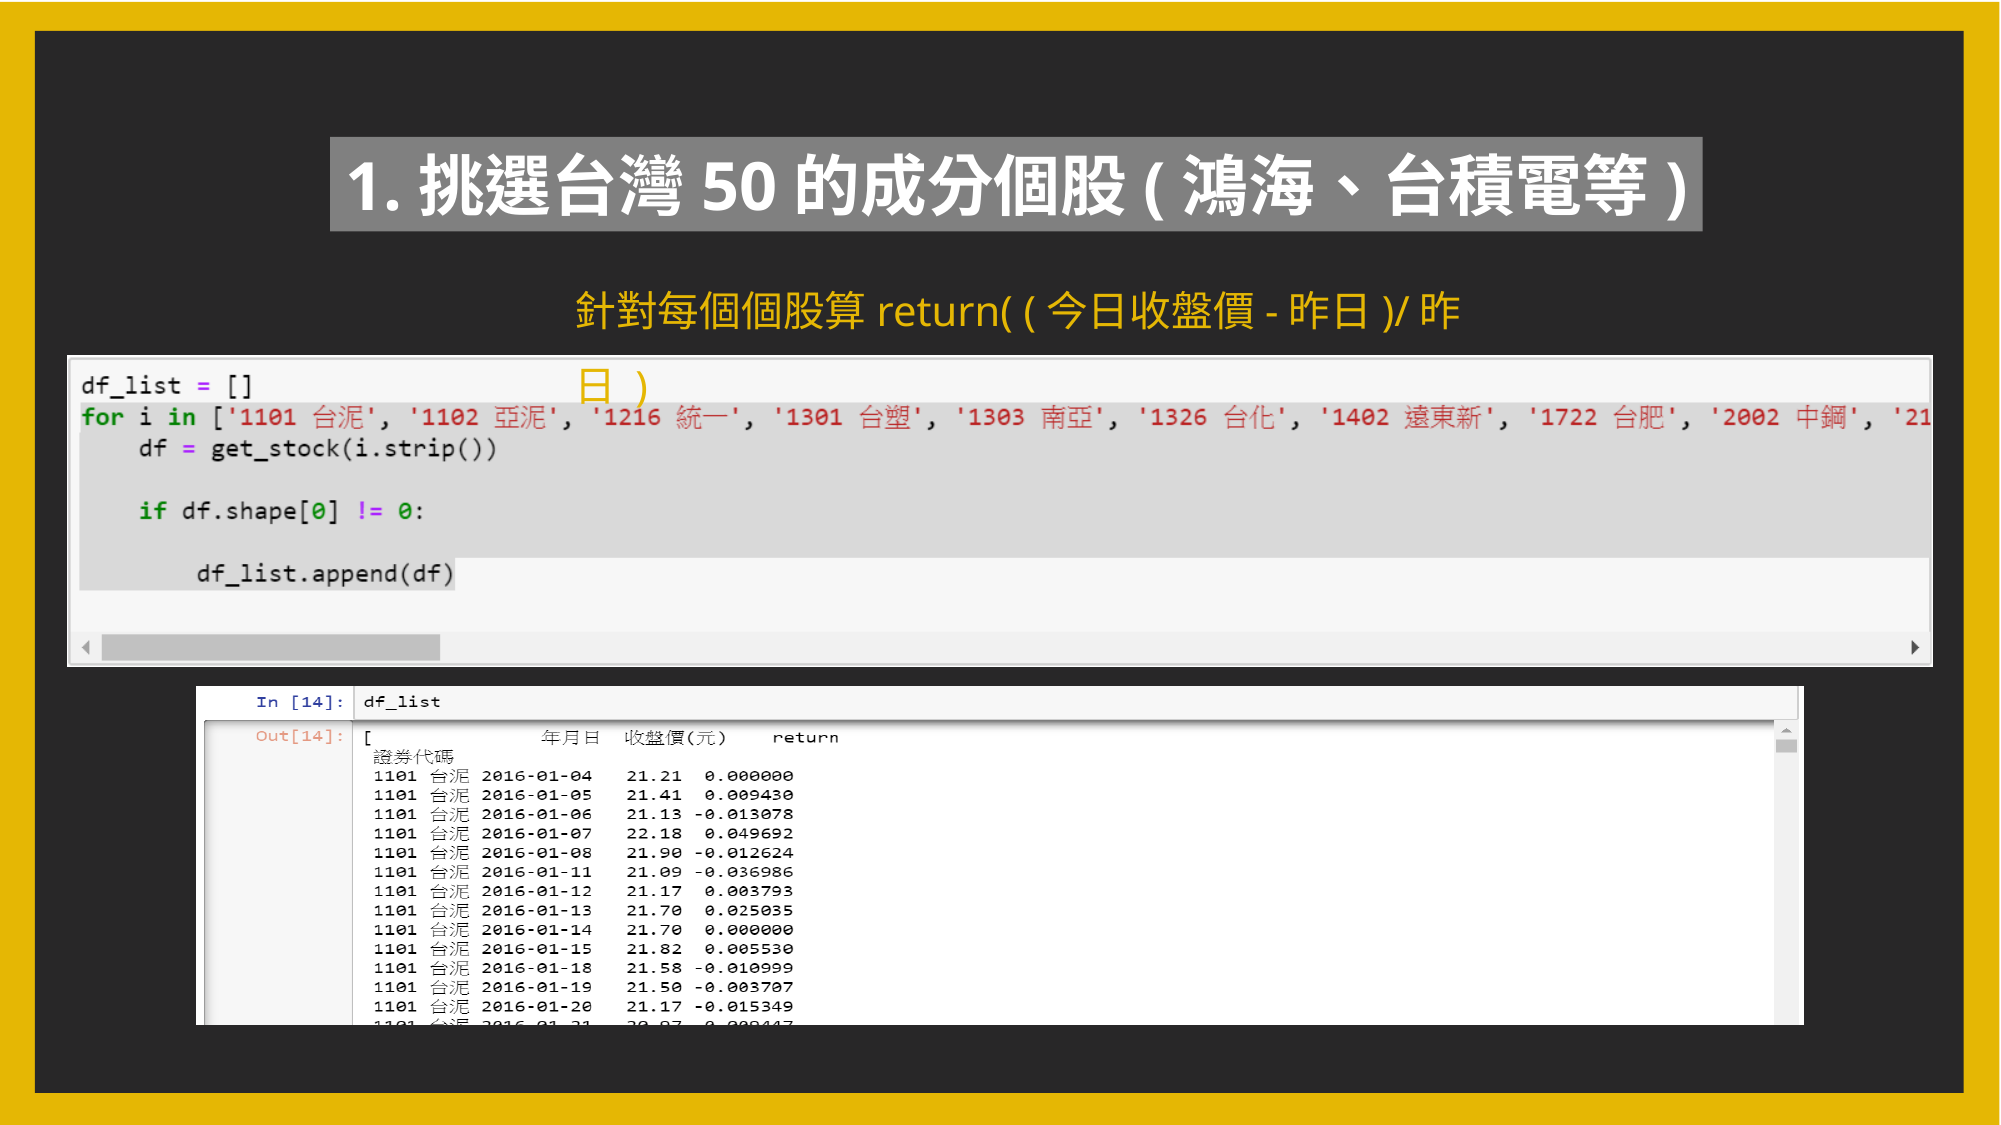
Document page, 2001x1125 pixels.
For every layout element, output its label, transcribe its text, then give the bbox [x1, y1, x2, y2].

picture [196, 686, 1804, 1025]
text_box 針對每個個股算return( (今日收盤價-昨日)/昨日 ) [559, 252, 1518, 356]
text_box 1.挑選台灣50的成分個股(鴻海、台積電等) [330, 136, 1703, 232]
picture [67, 355, 1933, 667]
